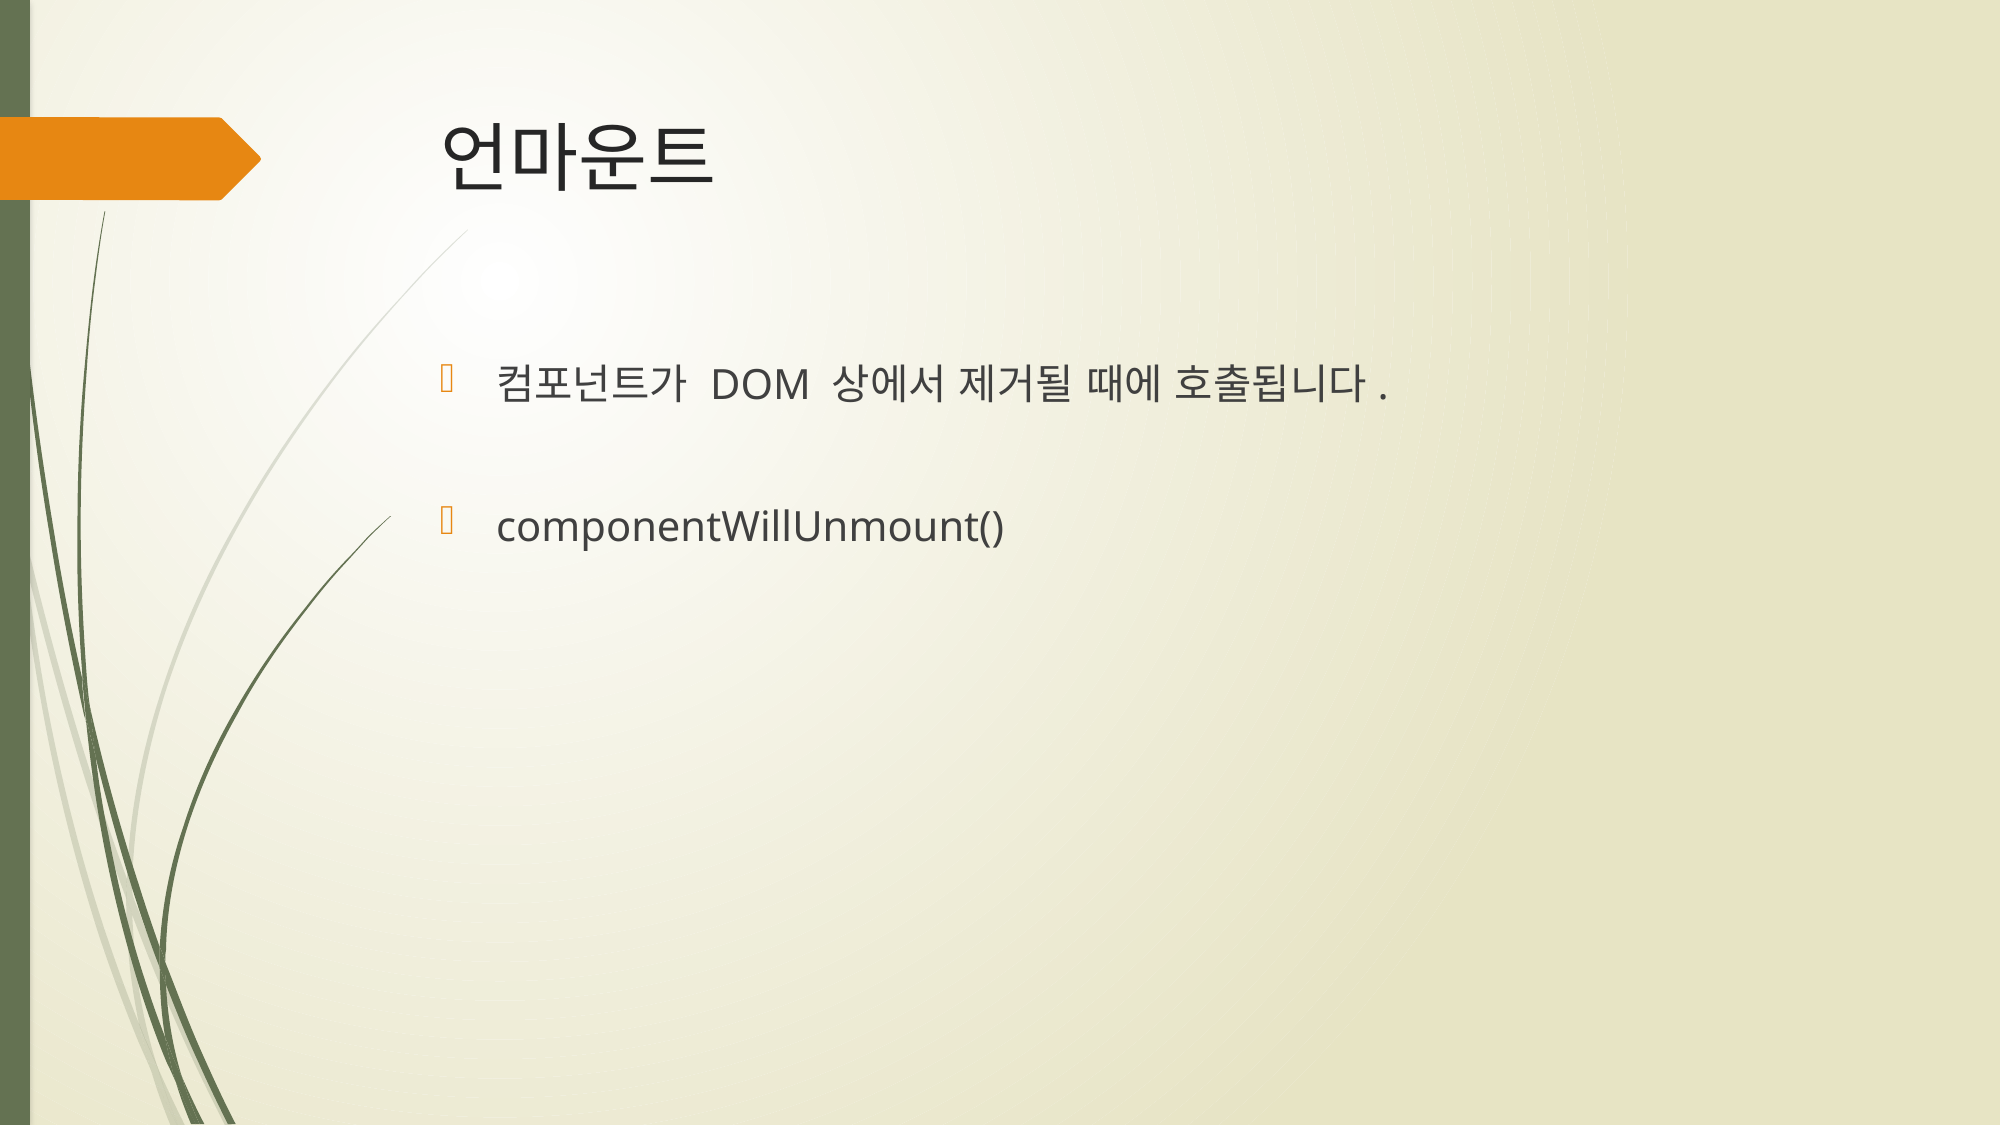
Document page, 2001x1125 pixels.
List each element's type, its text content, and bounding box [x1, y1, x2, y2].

list 컴포넌트가 DOM 상에서 제거될 때에 호출됩니다. componentWillUnmount() [424, 350, 1888, 970]
title 언마운트 [425, 102, 1888, 313]
